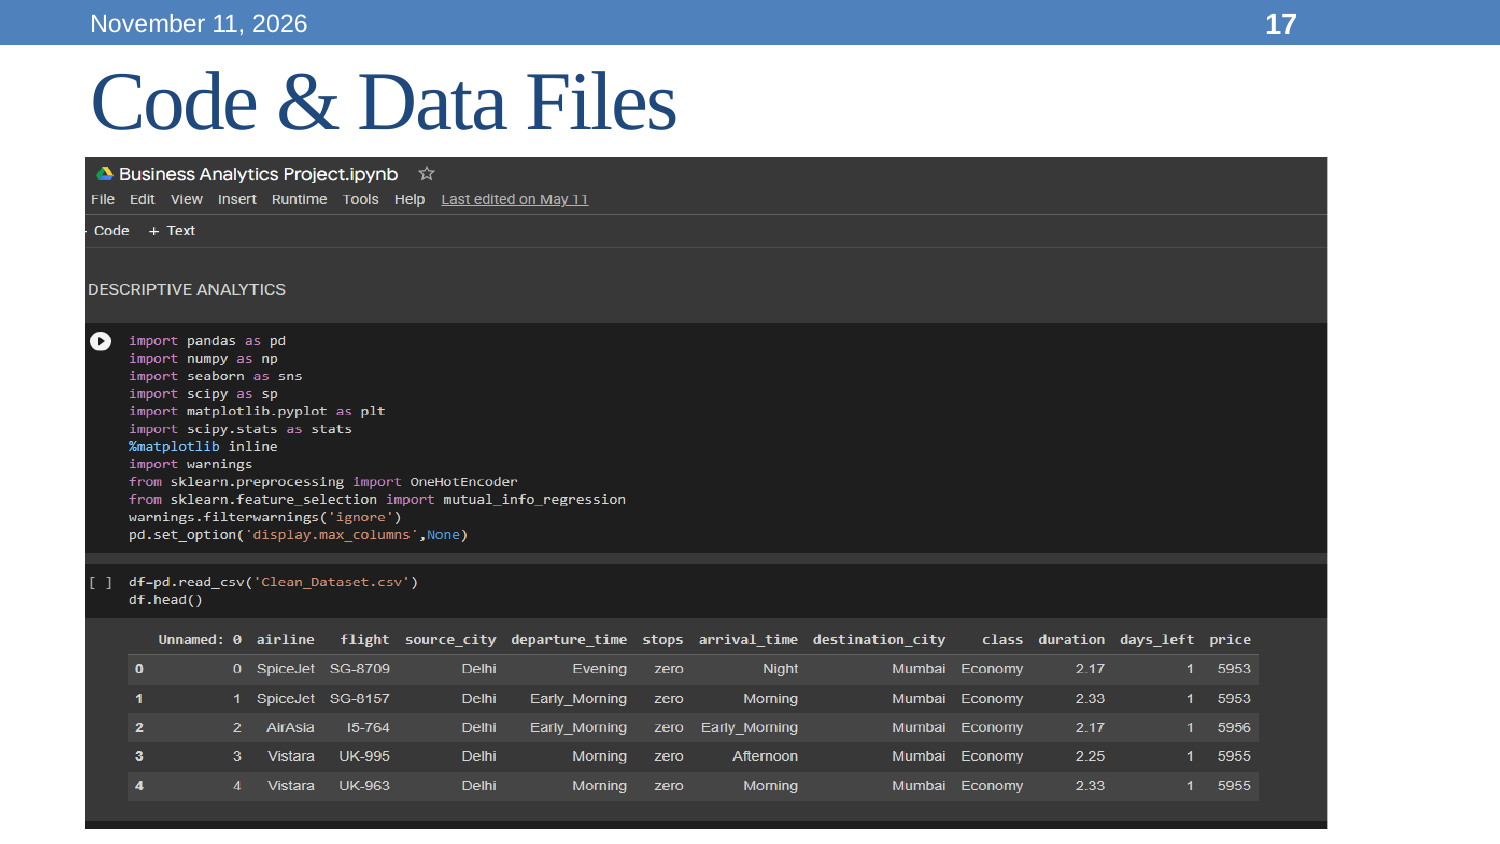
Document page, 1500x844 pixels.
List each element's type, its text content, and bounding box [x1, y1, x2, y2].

picture [84, 157, 1328, 829]
slide_number 17 [1250, 2, 1425, 35]
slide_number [75, 2, 550, 35]
title Code & Data Files [75, 35, 1425, 158]
